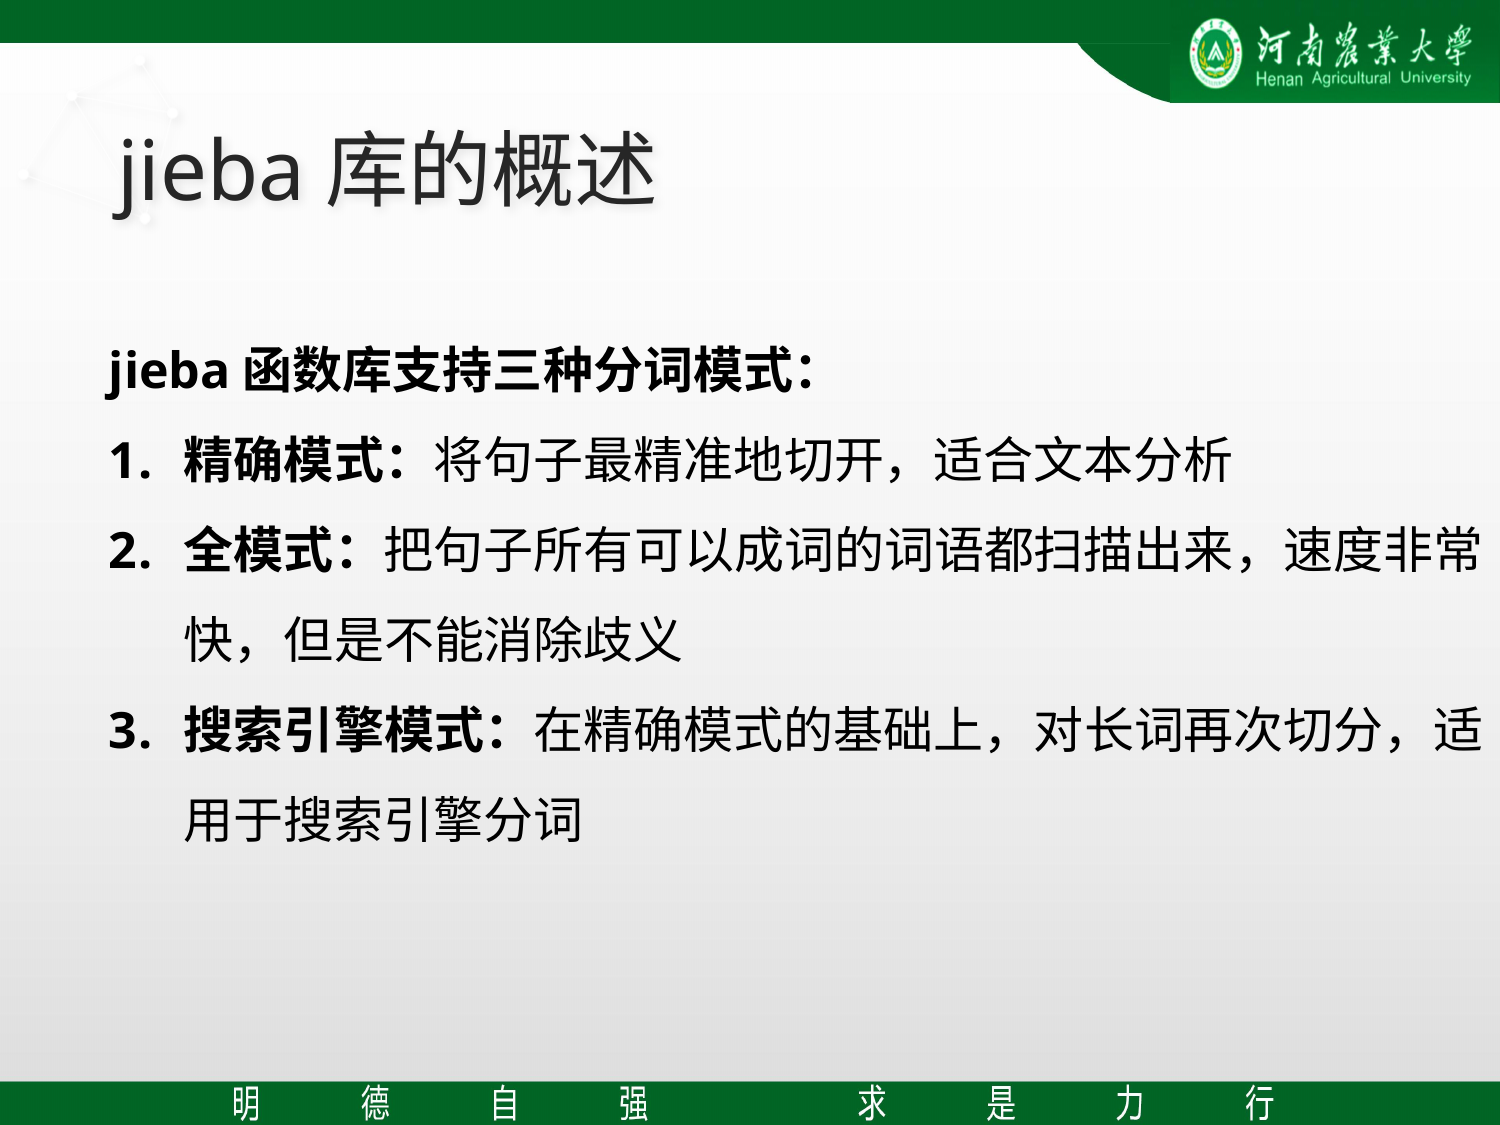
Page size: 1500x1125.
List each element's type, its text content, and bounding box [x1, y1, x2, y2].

text_box jieba函数库支持三种分词模式： 精确模式：将句子最精准地切开，适合文本分析 全模式：把句子所有可以成词的词语都扫描出来，速度非常快，但是不能消除歧义 搜索引擎模式：在精确模式的基础上，对长词再次切分，适用于搜索引擎分词 [94, 301, 1500, 857]
text_box jieba库的概述 [215, 109, 673, 225]
picture [0, 0, 1500, 1125]
